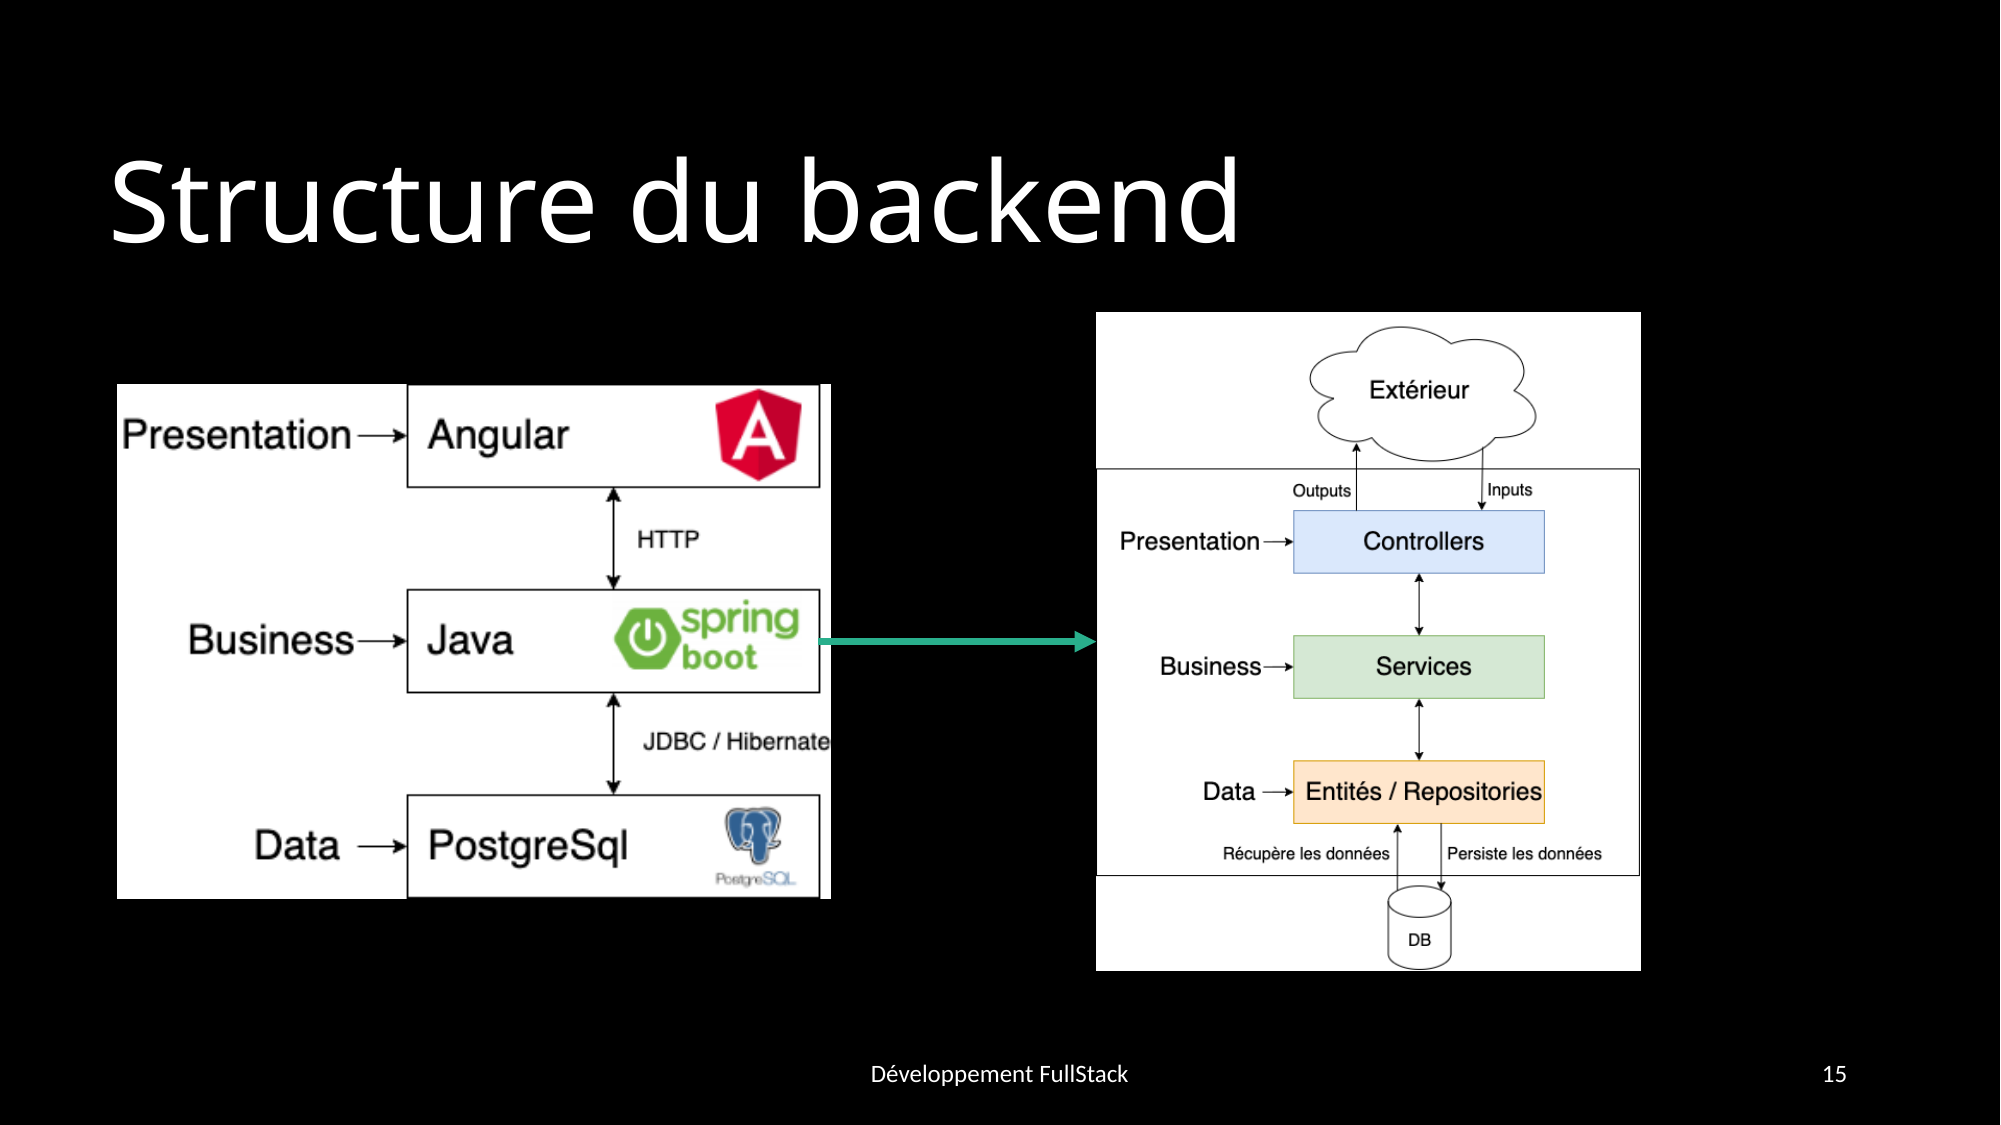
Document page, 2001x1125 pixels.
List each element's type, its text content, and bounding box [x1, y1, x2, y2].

slide_number 15 [1412, 1042, 1863, 1103]
picture [117, 384, 831, 899]
picture [1096, 312, 1641, 971]
footer Développement FullStack [662, 1042, 1338, 1103]
title Structure du backend [93, 39, 1902, 275]
